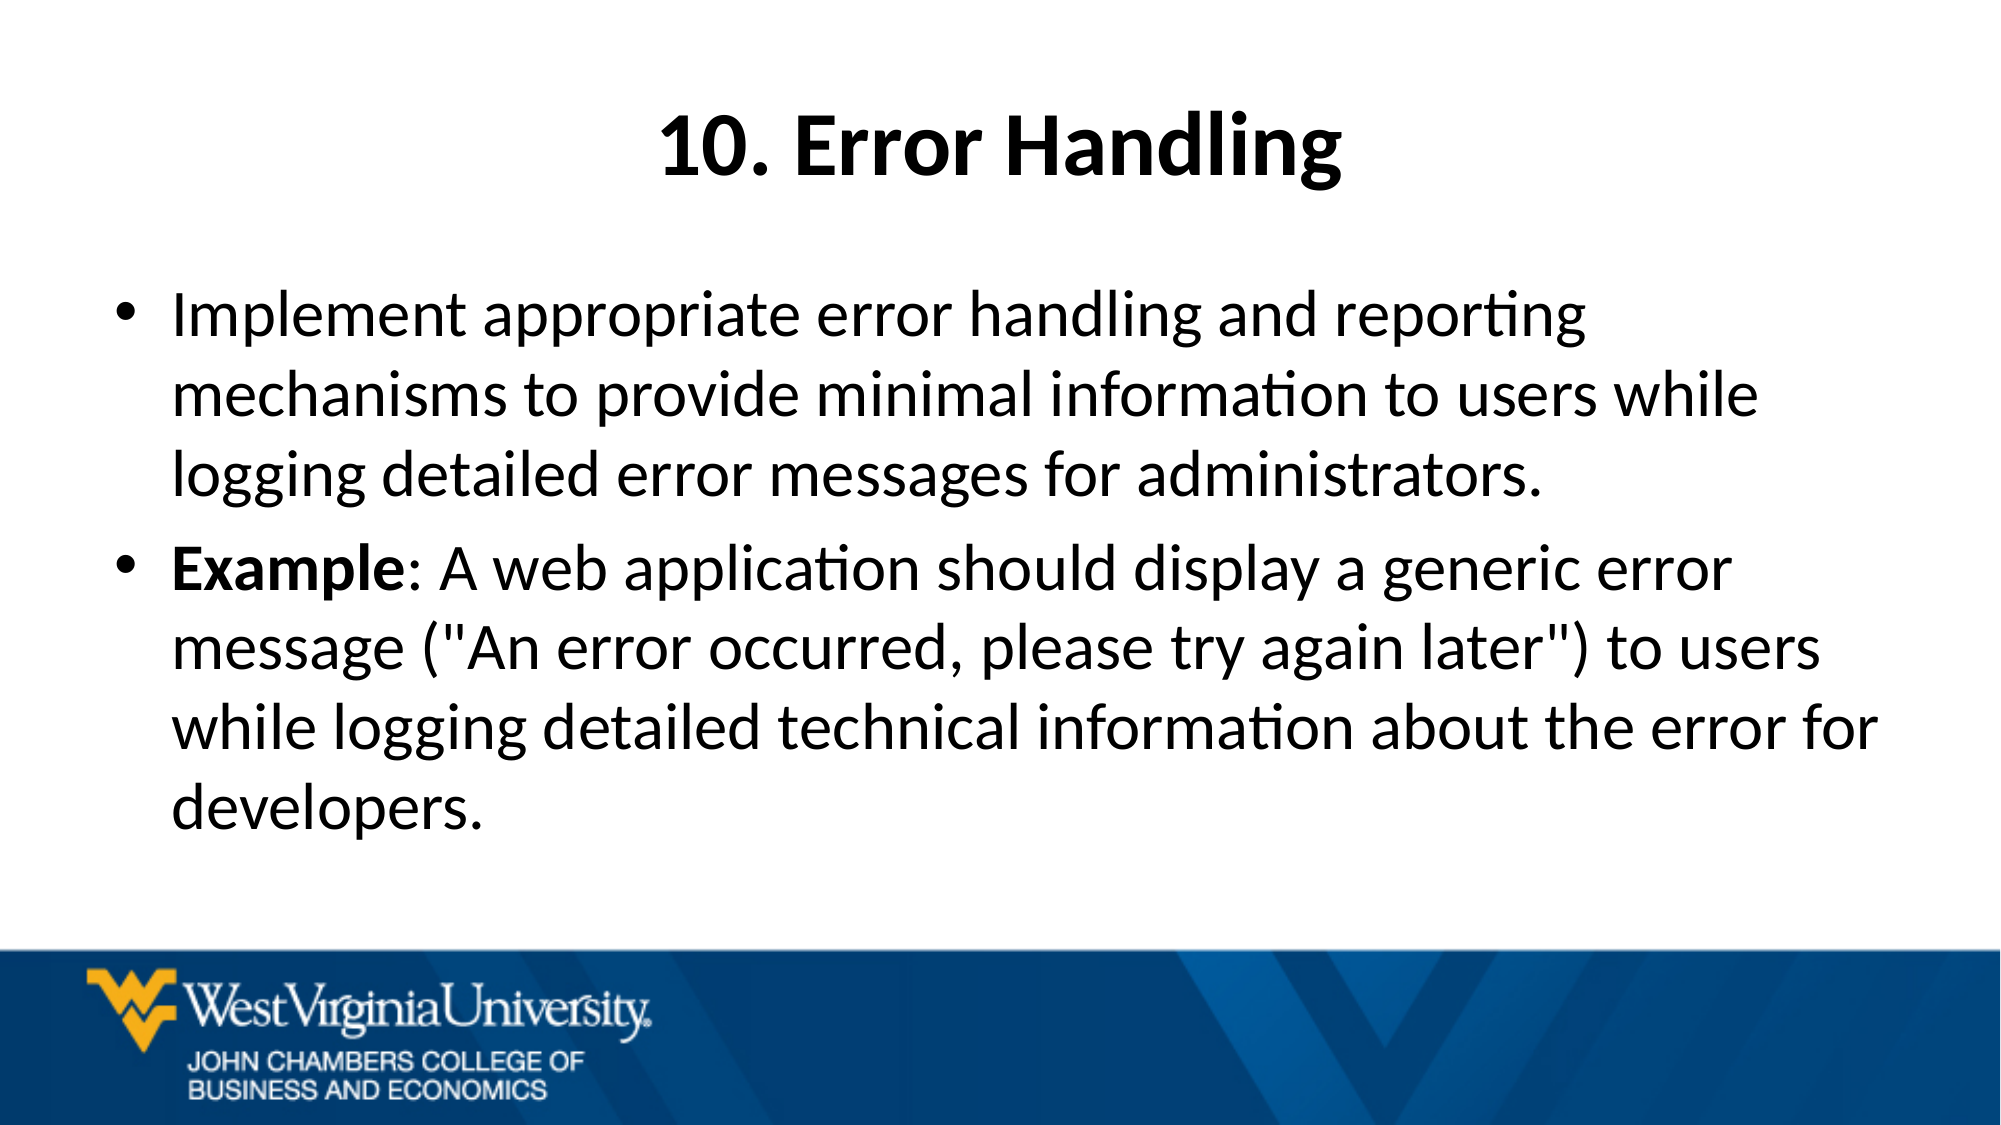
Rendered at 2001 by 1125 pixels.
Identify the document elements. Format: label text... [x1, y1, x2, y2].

list Implement appropriate error handling and reporting mechanisms to provide minimal information to users while logging detailed error messages for administrators. Example: A web application should display a generic error message ("An error occurred, please try again later") to users while logging detailed technical information about the error for developers. [99, 262, 1900, 1005]
title 10. Error Handling [99, 45, 1900, 233]
picture [0, 0, 2001, 1125]
